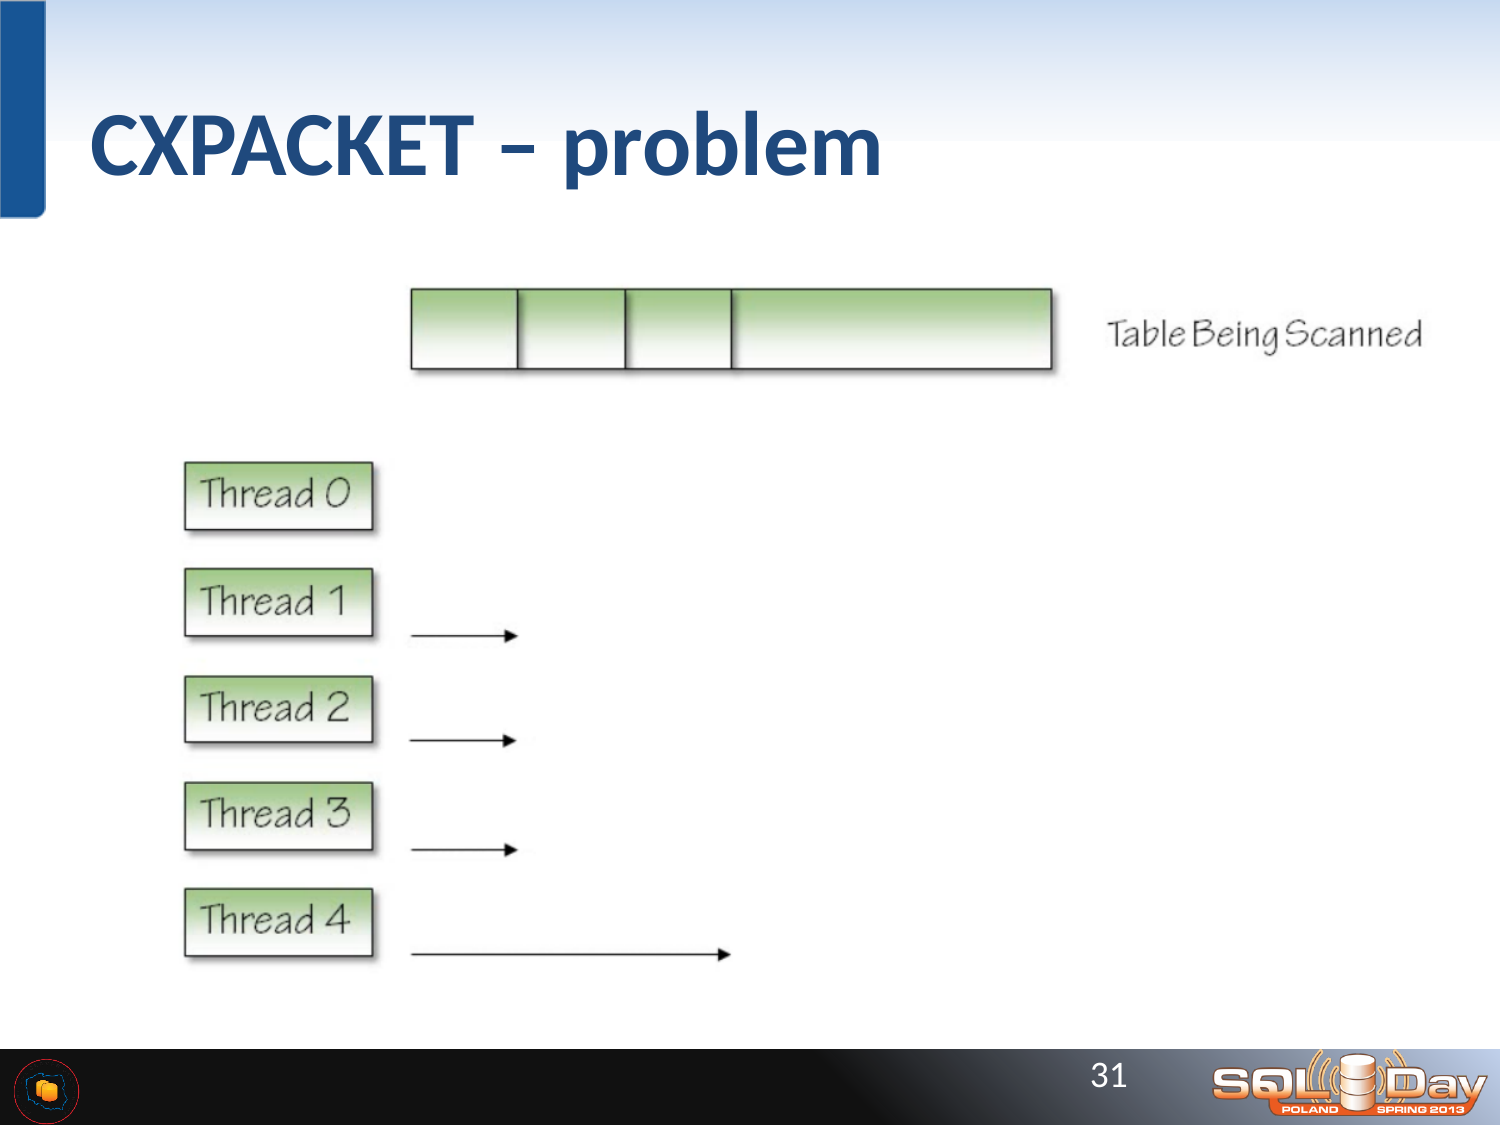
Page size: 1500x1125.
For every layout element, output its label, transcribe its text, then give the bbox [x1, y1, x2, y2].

picture [1212, 1049, 1488, 1116]
title CXPACKET – problem [75, 45, 1425, 231]
picture [0, 0, 46, 219]
slide_number 31 [1074, 1042, 1425, 1103]
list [24, 232, 1476, 1030]
picture [12, 1057, 80, 1125]
